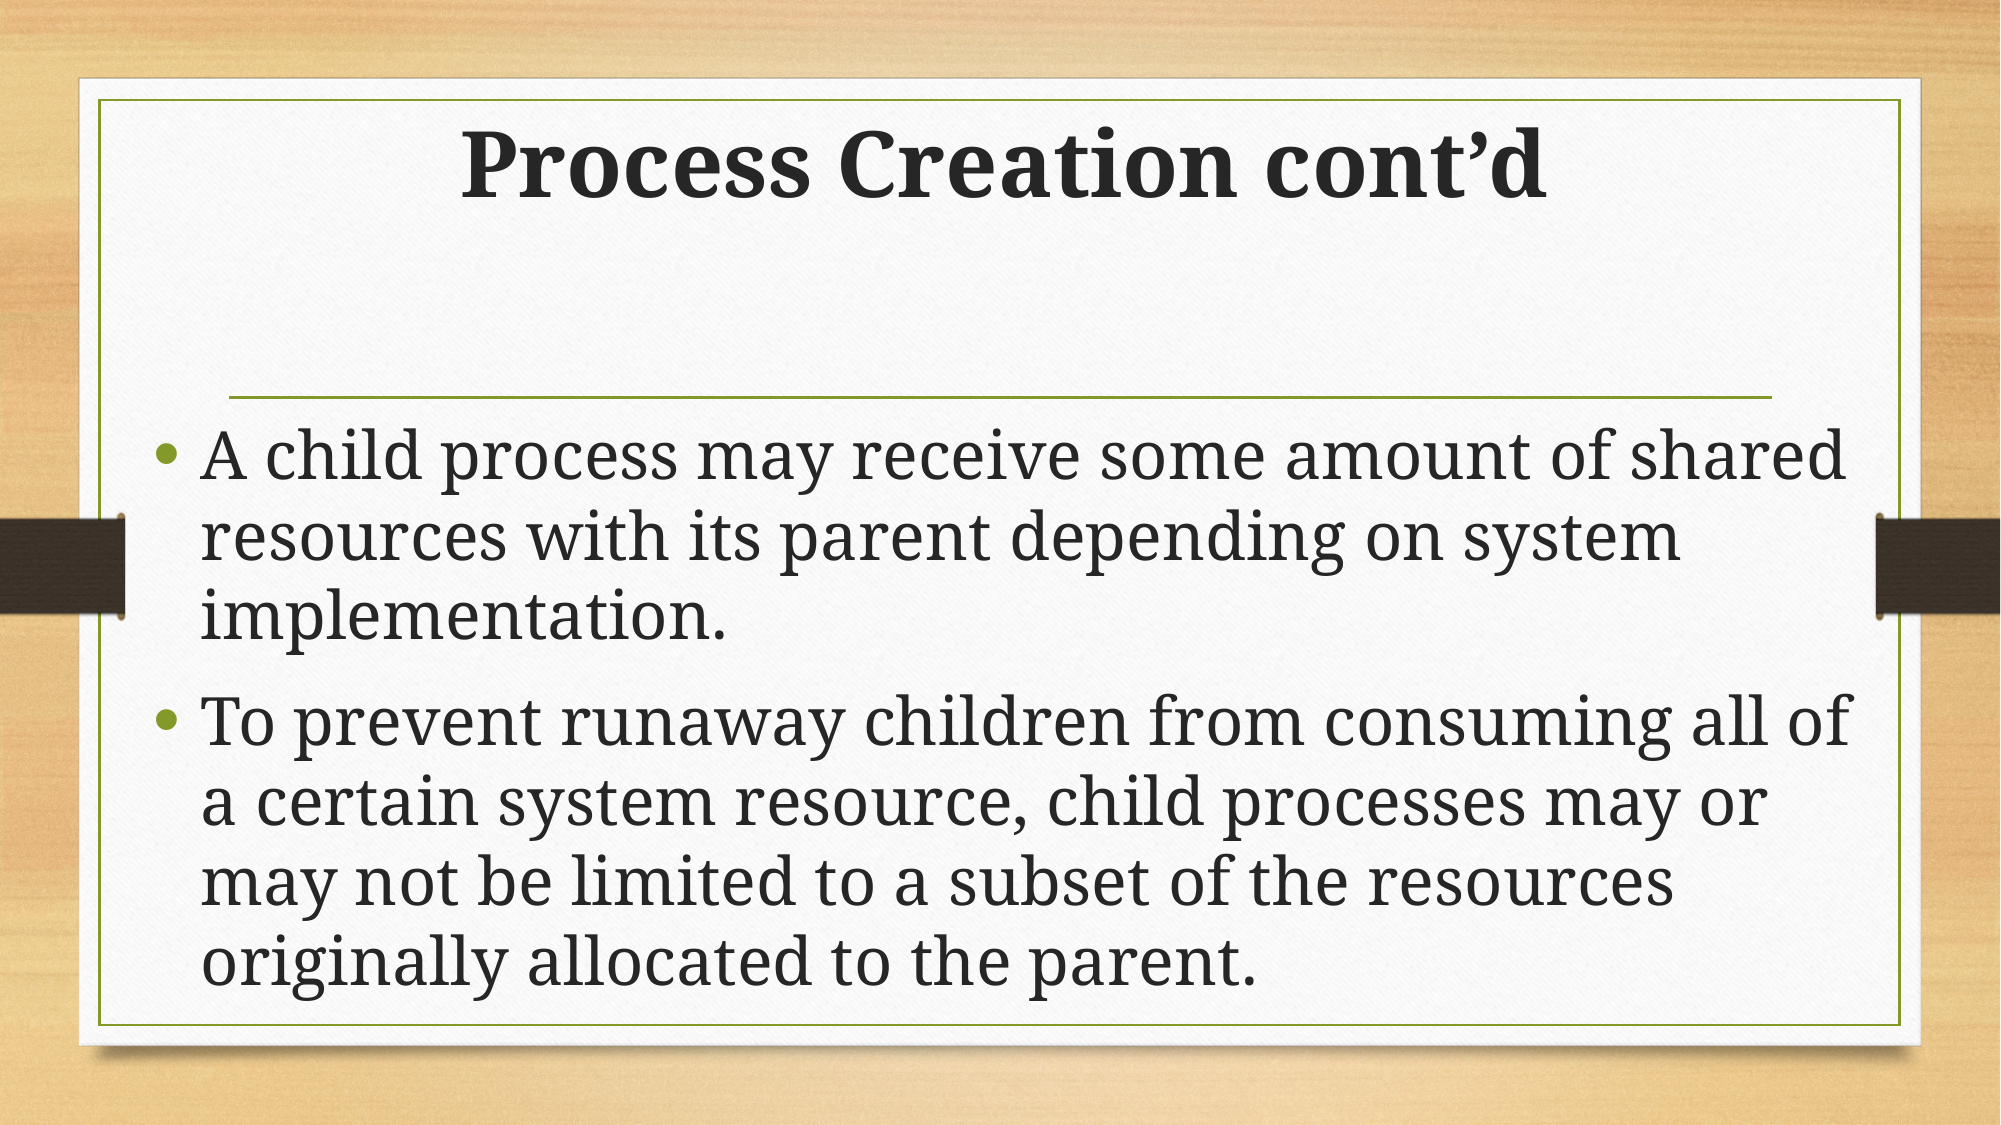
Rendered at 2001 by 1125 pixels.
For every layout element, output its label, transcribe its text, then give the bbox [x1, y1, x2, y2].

title Process Creation cont’d [217, 97, 1793, 225]
list A child process may receive some amount of shared resources with its parent depending on system implementation. To prevent runaway children from consuming all of a certain system resource, child processes may or may not be limited to a subset of the resources originally allocated to the parent. [138, 405, 1871, 1020]
picture [0, 0, 2001, 1125]
